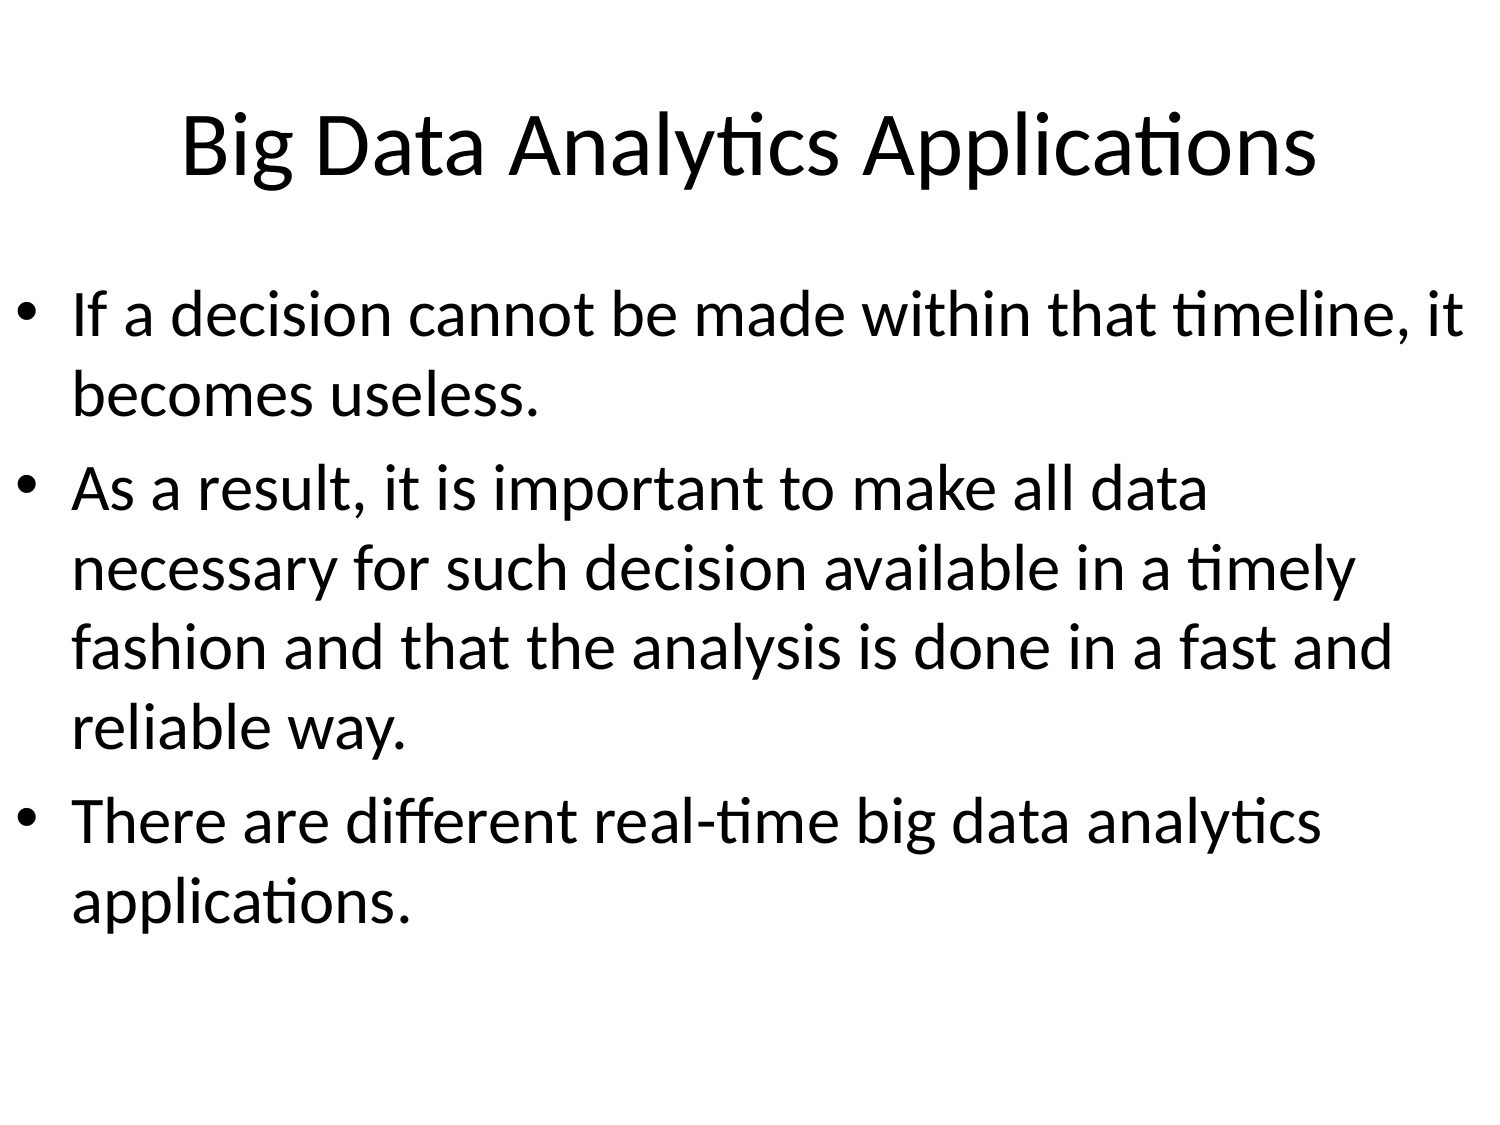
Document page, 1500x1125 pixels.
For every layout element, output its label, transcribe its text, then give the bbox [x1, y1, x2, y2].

list If a decision cannot be made within that timeline, it becomes useless. As a result, it is important to make all data necessary for such decision available in a timely fashion and that the analysis is done in a fast and reliable way. There are different real-time big data analytics applications. [0, 262, 1500, 1106]
title Big Data Analytics Applications [75, 45, 1425, 233]
